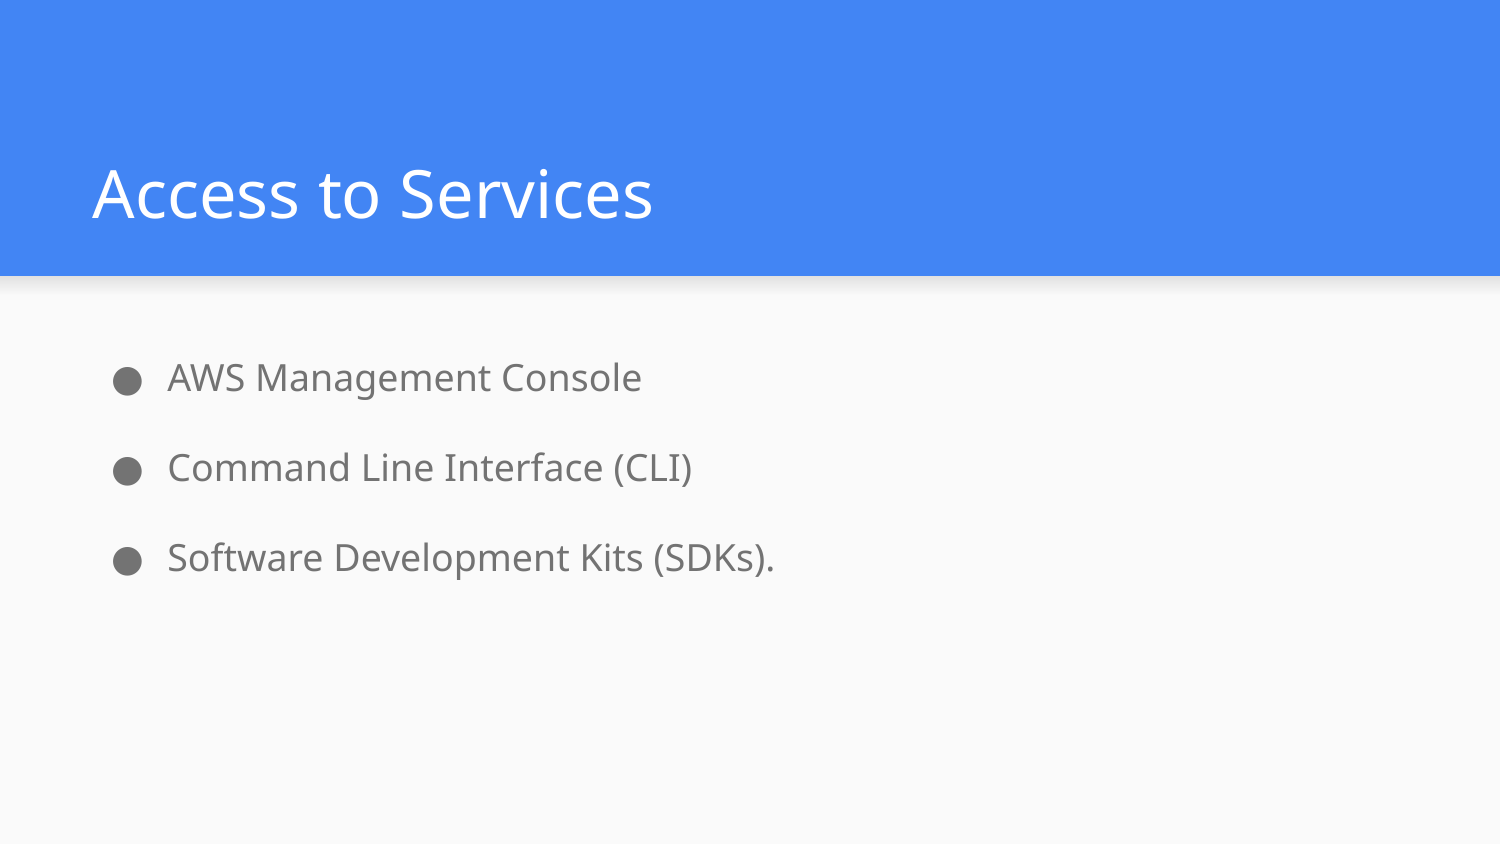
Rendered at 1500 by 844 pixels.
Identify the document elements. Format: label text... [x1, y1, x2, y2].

title Access to Services [77, 121, 1427, 248]
list AWS Management Console Command Line Interface (CLI) Software Development Kits (SDKs). [77, 294, 1427, 823]
